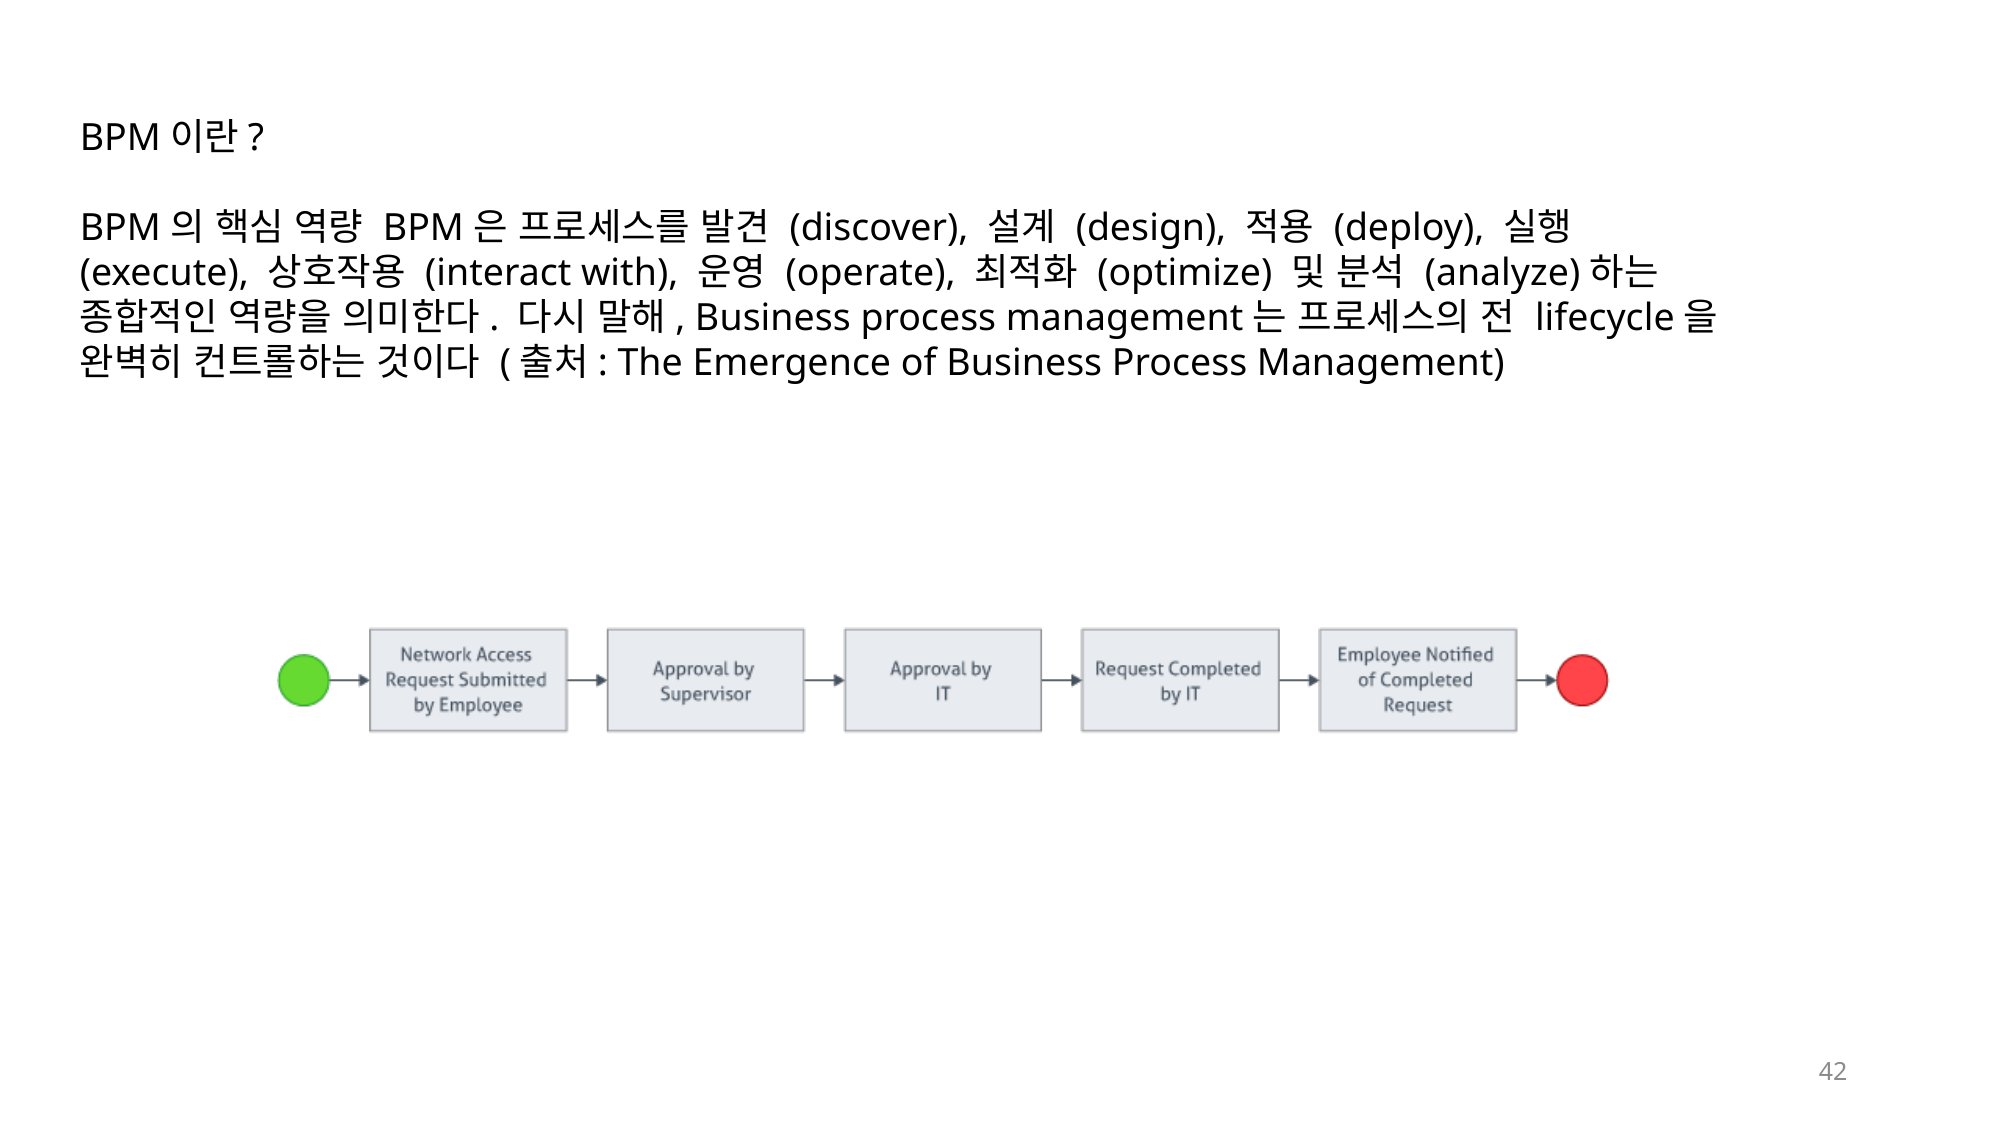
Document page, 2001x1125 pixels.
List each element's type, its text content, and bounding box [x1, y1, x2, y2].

picture [254, 590, 1630, 771]
text_box BPM이란? BPM의 핵심 역량 BPM은 프로세스를 발견 (discover), 설계 (design), 적용 (deploy), 실행 (execute), 상호작용 (interact with), 운영 (operate), 최적화 (optimize) 및 분석 (analyze)하는 종합적인 역량을 의미한다. 다시 말해, Business process management는 프로세스의 전 lifecycle을 완벽히 컨트롤하는 것이다 (출처: The Emergence of Business Process Management) [65, 105, 1750, 391]
slide_number 42 [1412, 1042, 1863, 1103]
